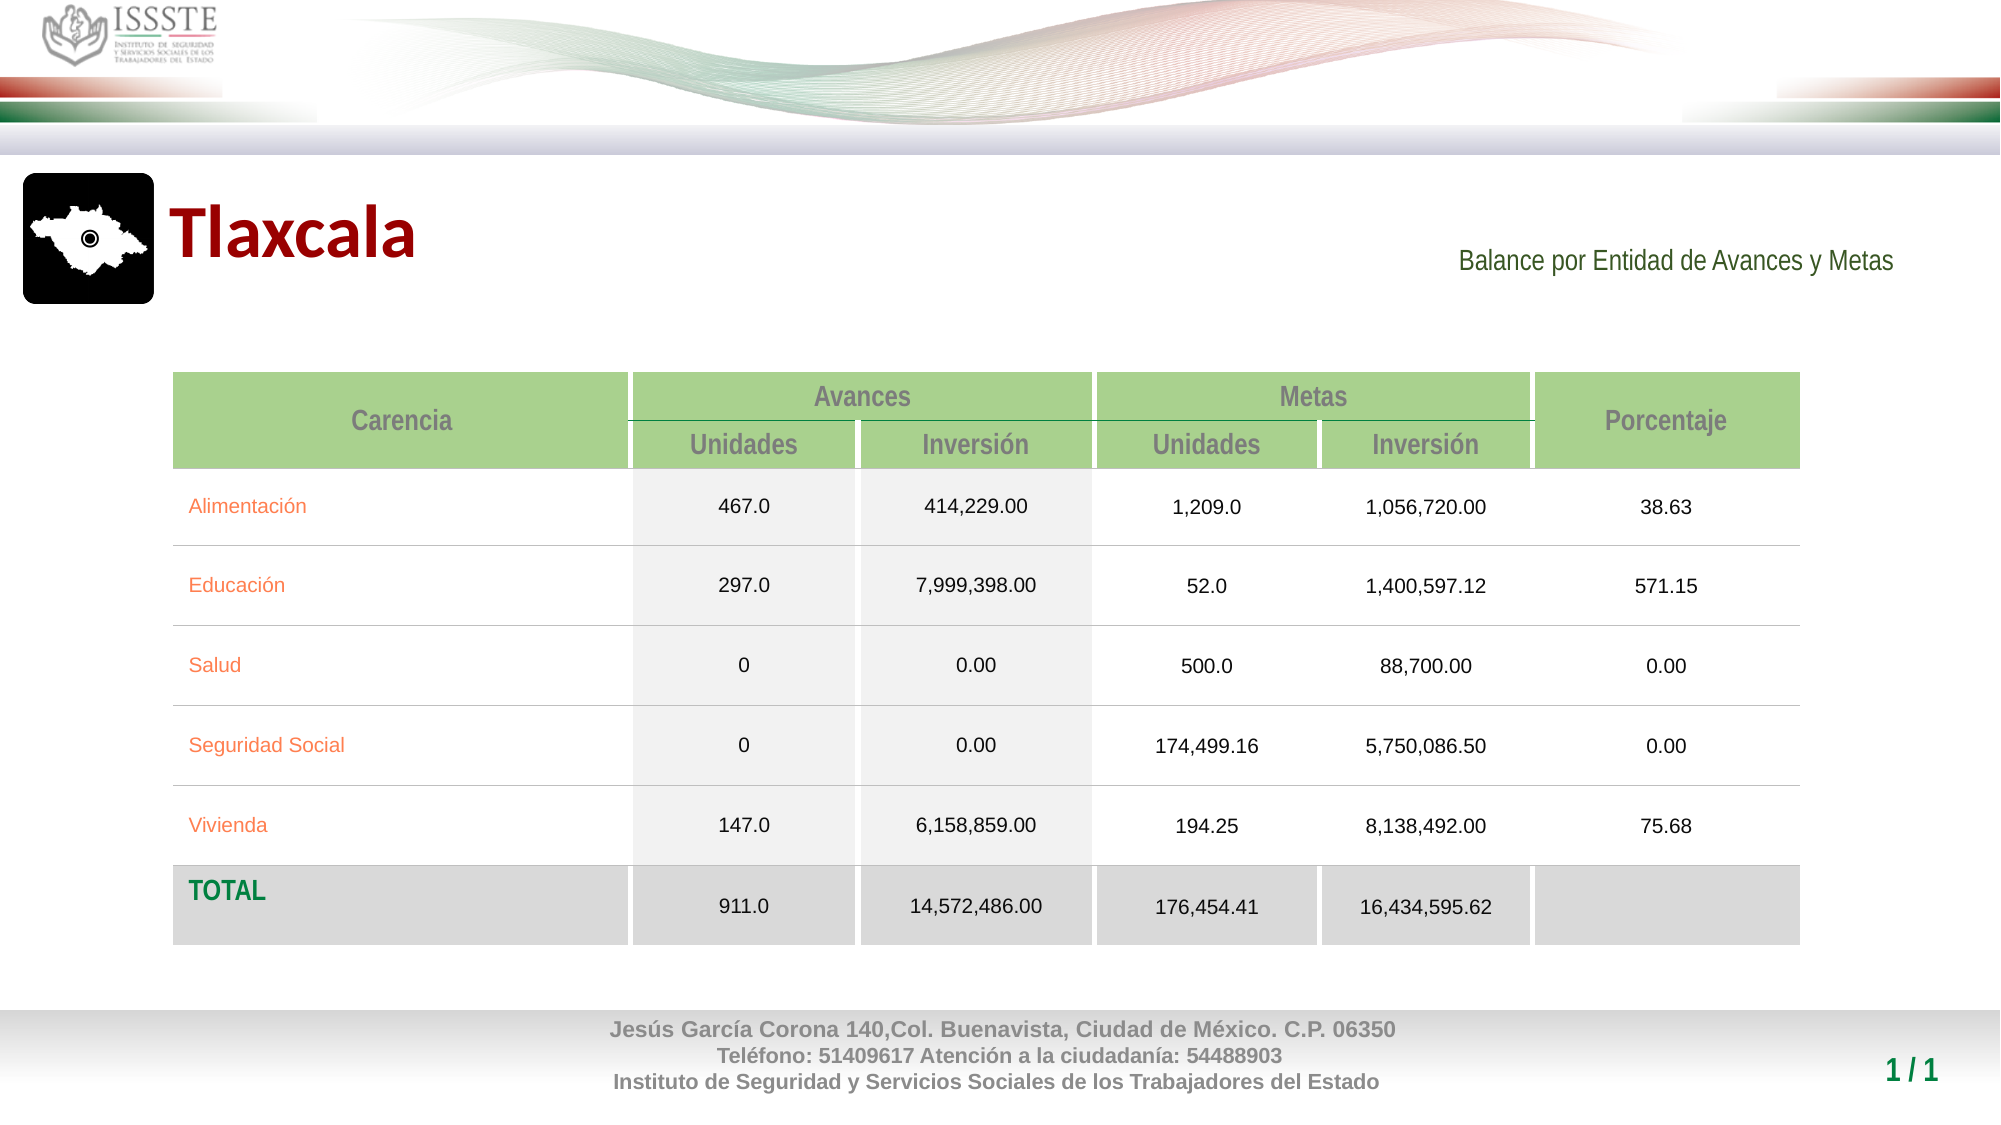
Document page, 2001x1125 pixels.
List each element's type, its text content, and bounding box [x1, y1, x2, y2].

picture [0, 1010, 2000, 1125]
table_cell 0 [633, 706, 855, 785]
table_cell Inversión [861, 421, 1092, 468]
table_cell Alimentación [173, 469, 628, 545]
table_cell 16,434,595.62 [1322, 866, 1530, 945]
table_cell TOTAL [173, 866, 628, 945]
table_cell Salud [173, 626, 628, 705]
table_cell 0.00 [861, 626, 1092, 705]
table_cell Unidades [1097, 421, 1317, 468]
table_cell Unidades [633, 421, 855, 468]
table_cell Vivienda [173, 786, 628, 865]
picture [0, 0, 2000, 155]
table_cell 0.00 [1535, 626, 1800, 705]
table_cell 8,138,492.00 [1322, 786, 1530, 865]
table_header Metas [1097, 372, 1530, 420]
table_cell 14,572,486.00 [861, 866, 1092, 945]
table_cell 1,209.0 [1097, 469, 1317, 545]
table_cell 7,999,398.00 [861, 546, 1092, 625]
table_cell 75.68 [1535, 786, 1800, 865]
table_cell Seguridad Social [173, 706, 628, 785]
table_cell 176,454.41 [1097, 866, 1317, 945]
table_cell Educación [173, 546, 628, 625]
table_cell 297.0 [633, 546, 855, 625]
table_header Porcentaje [1535, 372, 1800, 468]
table_cell [1535, 866, 1800, 945]
table_cell 571.15 [1535, 546, 1800, 625]
table_cell 911.0 [633, 866, 855, 945]
table_cell Inversión [1322, 421, 1530, 468]
table_cell 0 [633, 626, 855, 705]
picture [23, 173, 154, 304]
table_cell 500.0 [1097, 626, 1317, 705]
text_box Tlaxcala [154, 175, 433, 281]
table_cell 52.0 [1097, 546, 1317, 625]
table_cell 1,400,597.12 [1322, 546, 1530, 625]
table_cell 88,700.00 [1322, 626, 1530, 705]
table_cell 6,158,859.00 [861, 786, 1092, 865]
table_cell 147.0 [633, 786, 855, 865]
table_header Carencia [173, 372, 628, 468]
table_cell 5,750,086.50 [1322, 706, 1530, 785]
text_box Balance por Entidad de Avances y Metas [1003, 184, 1910, 328]
table_cell 174,499.16 [1097, 706, 1317, 785]
text_box 1 / 1 [1764, 1040, 1954, 1095]
table_header Avances [633, 372, 1092, 420]
table_cell 194.25 [1097, 786, 1317, 865]
table_cell 0.00 [1535, 706, 1800, 785]
table_cell 1,056,720.00 [1322, 469, 1530, 545]
table_cell 0.00 [861, 706, 1092, 785]
table_cell 414,229.00 [861, 469, 1092, 545]
table_cell 467.0 [633, 469, 855, 545]
table_cell 38.63 [1535, 469, 1800, 545]
